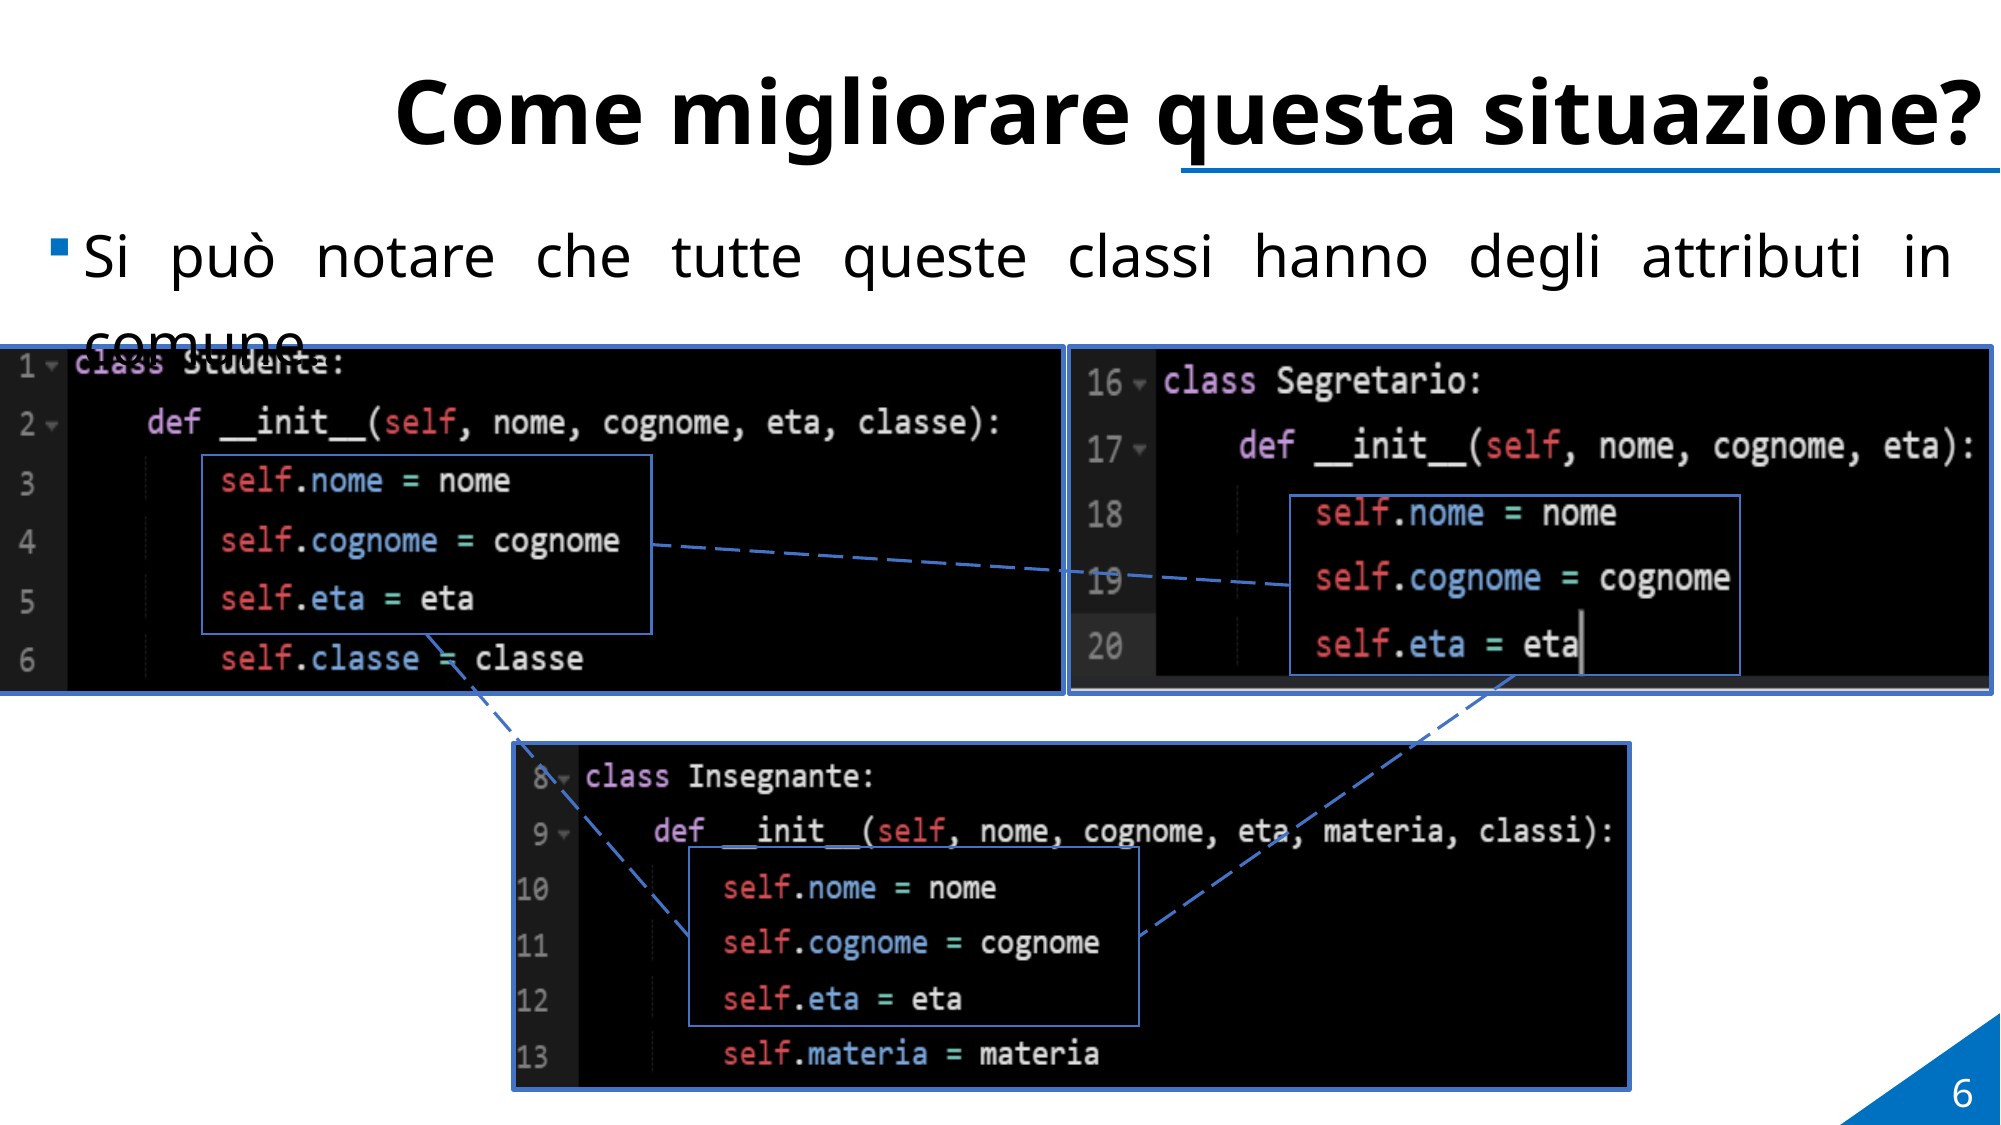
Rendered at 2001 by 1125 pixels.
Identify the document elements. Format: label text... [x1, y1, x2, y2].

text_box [651, 544, 1290, 586]
slide_number 6 [1538, 1065, 1989, 1125]
title Come migliorare questa situazione? [0, 59, 2000, 171]
picture [1071, 348, 1989, 691]
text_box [426, 634, 689, 937]
list Si può notare che tutte queste classi hanno degli attributi in comune… [31, 194, 1969, 392]
picture [0, 348, 1061, 691]
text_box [1138, 674, 1515, 937]
picture [515, 745, 1627, 1088]
